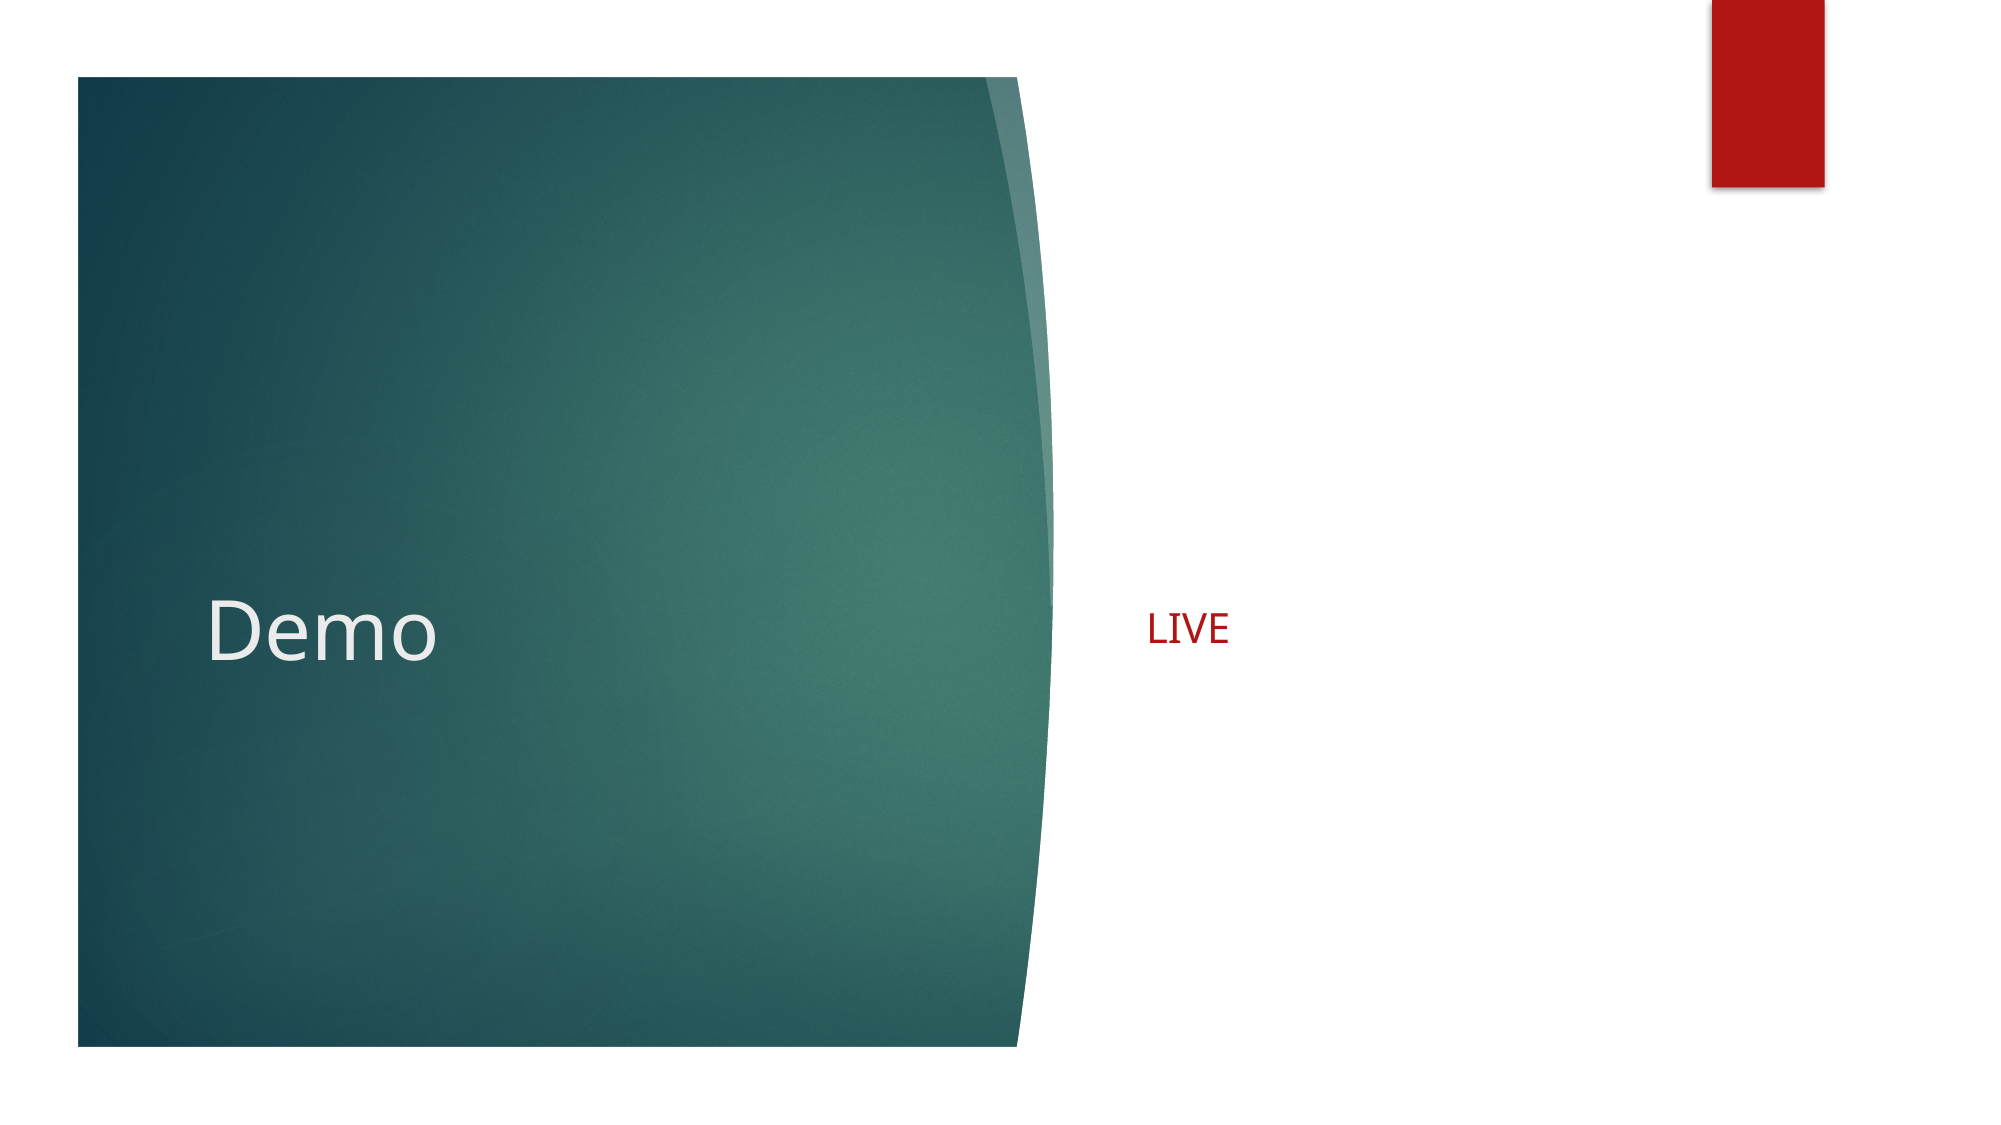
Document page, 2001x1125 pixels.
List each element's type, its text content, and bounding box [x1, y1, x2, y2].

title Demo [189, 439, 902, 815]
list Live [1131, 439, 1748, 815]
